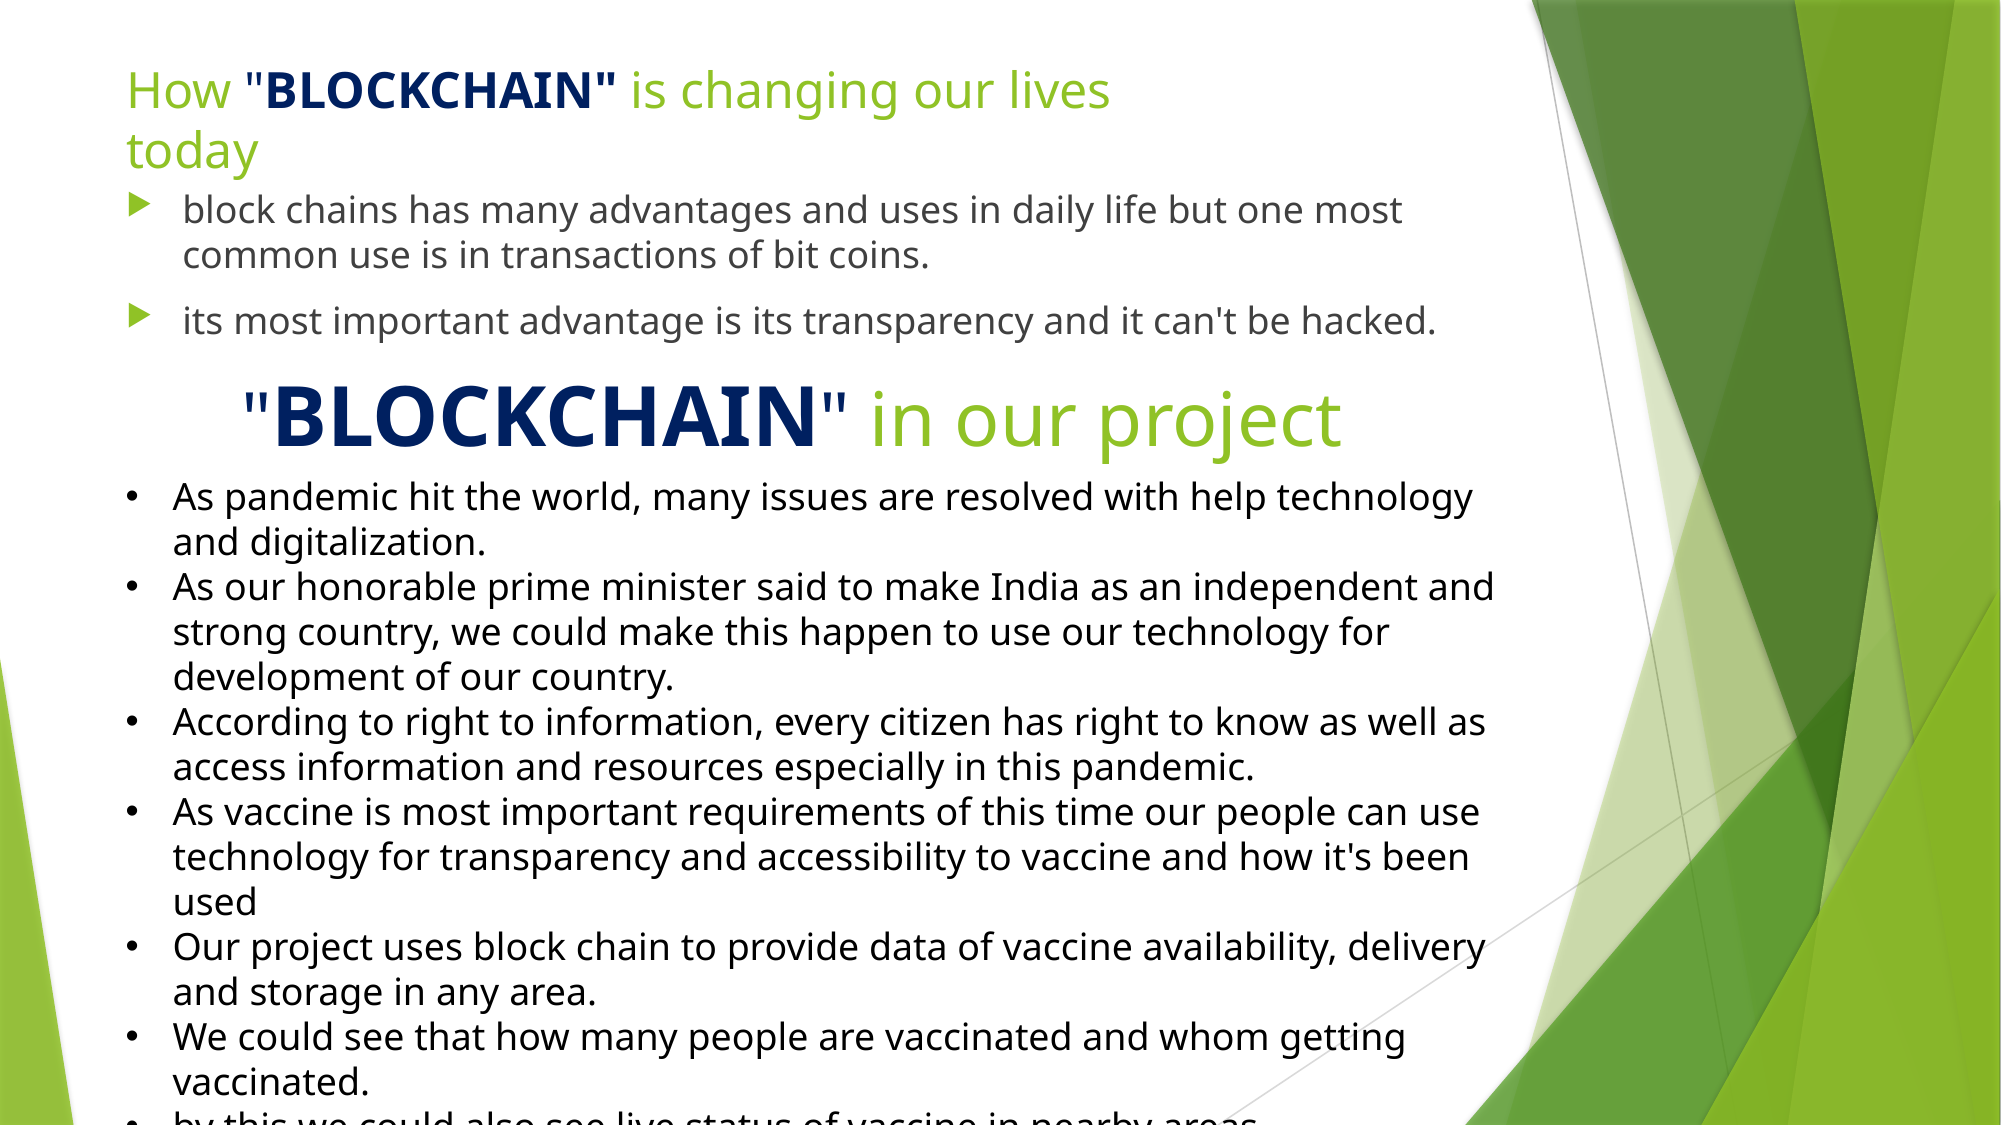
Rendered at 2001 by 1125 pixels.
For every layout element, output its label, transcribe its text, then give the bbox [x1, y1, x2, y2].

text_box As pandemic hit the world, many issues are resolved with help technology and digitalization. As our honorable prime minister said to make India as an independent and strong country, we could make this happen to use our technology for development of our country. According to right to information, every citizen has right to know as well as access information and resources especially in this pandemic. As vaccine is most important requirements of this time our people can use technology for transparency and accessibility to vaccine and how it's been used Our project uses block chain to provide data of vaccine availability, delivery and storage in any area. We could see that how many people are vaccinated and whom getting vaccinated. by this we could also see live status of vaccine in nearby areas. [110, 465, 1540, 1125]
title How "BLOCKCHAIN" is changing our lives today [111, 50, 1272, 148]
list block chains has many advantages and uses in daily life but one most common use is in transactions of bit coins. its most important advantage is its transparency and it can't be hacked. [111, 178, 1504, 403]
text_box "BLOCKCHAIN" in our project [110, 355, 1474, 465]
